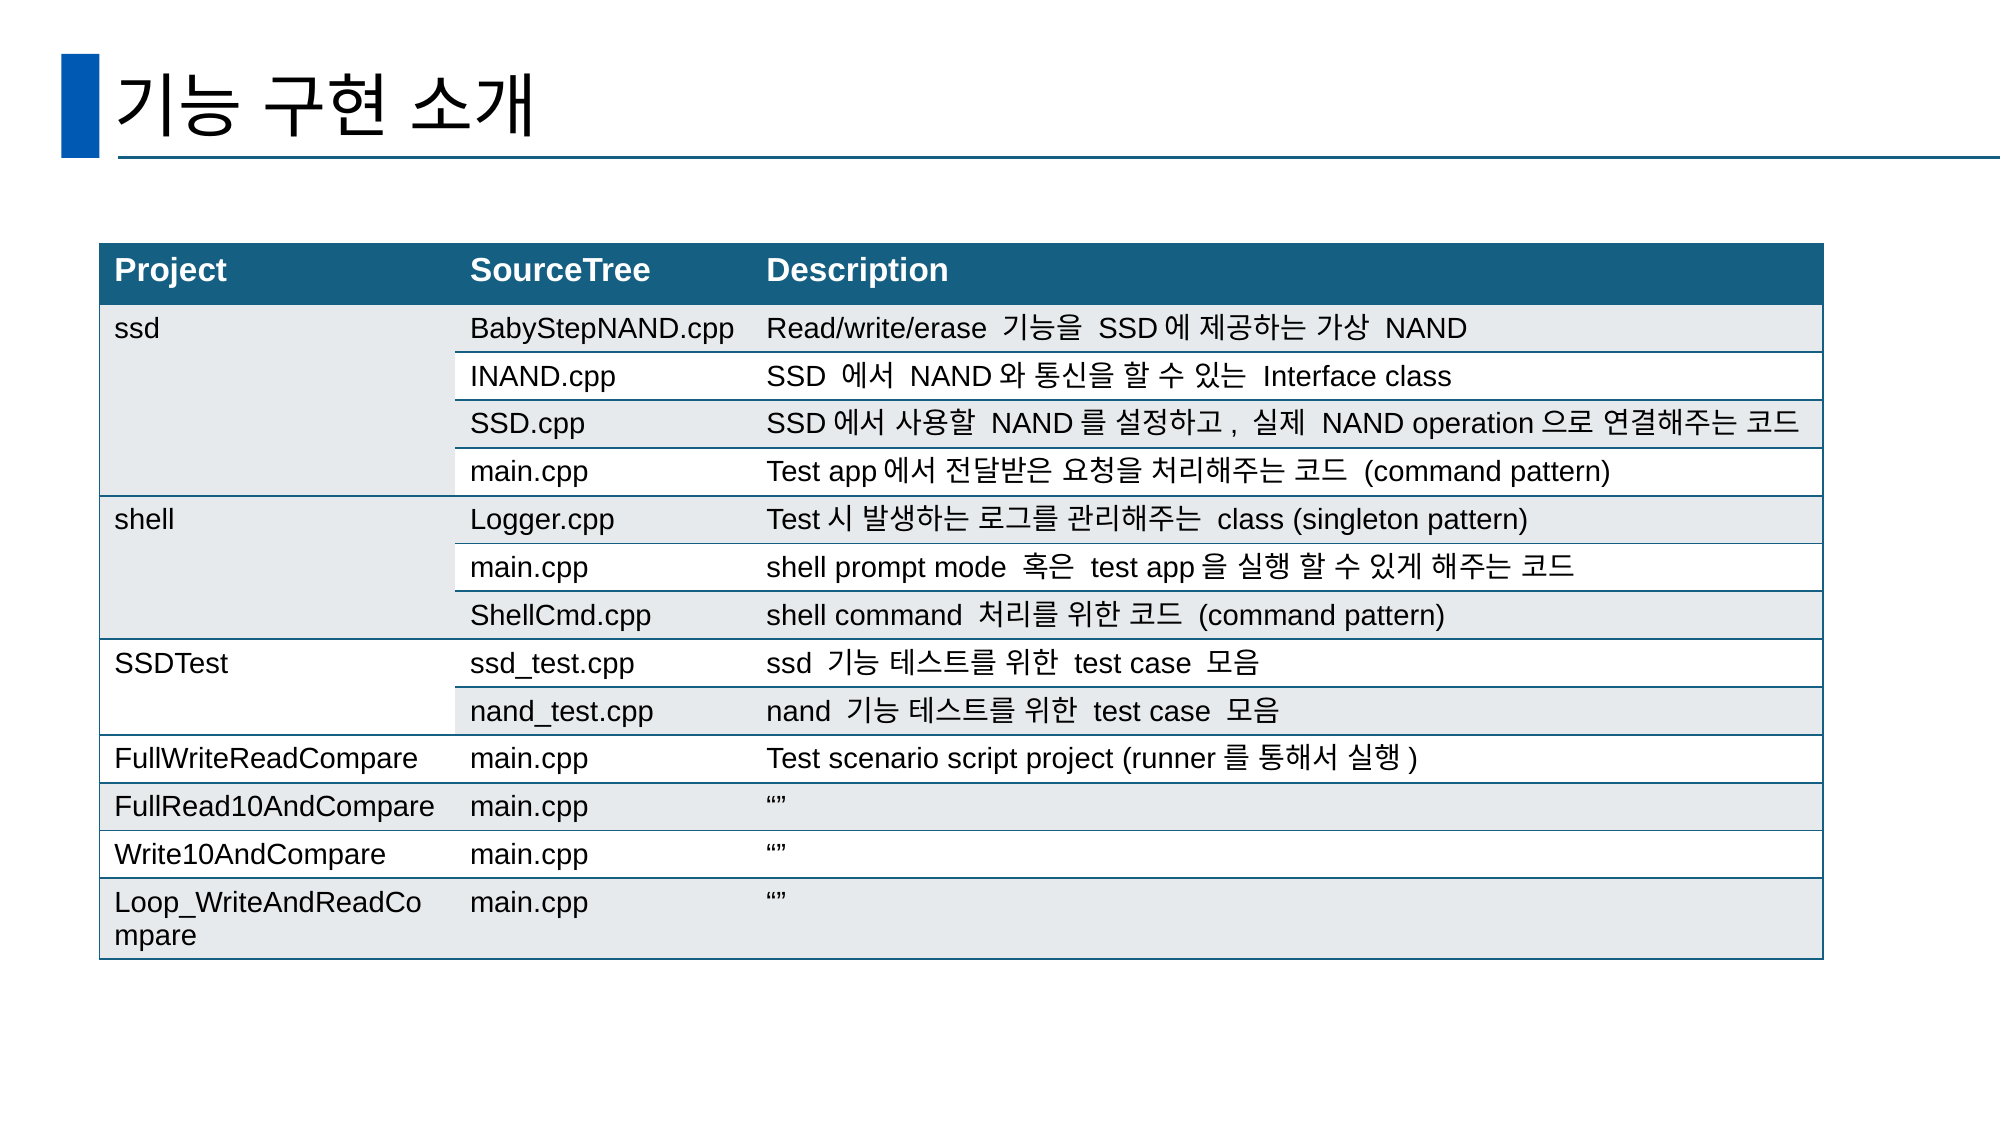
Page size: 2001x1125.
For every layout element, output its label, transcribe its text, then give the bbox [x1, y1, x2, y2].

table_cell main.cpp [455, 784, 751, 830]
table_cell ssd_test.cpp [455, 640, 751, 686]
table_cell Test시 발생하는 로그를 관리해주는 class (singleton pattern) [751, 497, 1822, 543]
table_cell shell prompt mode 혹은 test app을 실행 할 수 있게 해주는 코드 [751, 544, 1822, 590]
table_cell nand 기능 테스트를 위한 test case 모음 [751, 688, 1822, 734]
table_cell main.cpp [455, 831, 751, 877]
table_cell “” [751, 784, 1822, 830]
table_cell Test app에서 전달받은 요청을 처리해주는 코드 (command pattern) [751, 449, 1822, 495]
table_header Description [751, 244, 1822, 303]
table_cell “” [751, 831, 1822, 877]
table_cell SSDTest [100, 640, 455, 734]
table_cell INAND.cpp [455, 353, 751, 399]
table_cell Logger.cpp [455, 497, 751, 543]
table_cell “” [751, 879, 1822, 958]
table_cell main.cpp [455, 879, 751, 958]
table_cell ShellCmd.cpp [455, 592, 751, 638]
table_cell Loop_WriteAndReadCompare [100, 879, 455, 958]
table_cell SSD에서 사용할 NAND를 설정하고, 실제 NAND operation으로 연결해주는 코드 [751, 401, 1822, 447]
table_cell ssd 기능 테스트를 위한 test case 모음 [751, 640, 1822, 686]
table_cell FullWriteReadCompare [100, 736, 455, 782]
table_cell main.cpp [455, 544, 751, 590]
table_cell Read/write/erase 기능을 SSD에 제공하는 가상 NAND [751, 305, 1822, 351]
table_cell SSD 에서 NAND와 통신을 할 수 있는 Interface class [751, 353, 1822, 399]
table_cell shell [100, 497, 455, 638]
table_cell ssd [100, 305, 455, 495]
table_cell Write10AndCompare [100, 831, 455, 877]
table_cell BabyStepNAND.cpp [455, 305, 751, 351]
table_cell SSD.cpp [455, 401, 751, 447]
title 기능 구현 소개 [99, 50, 1825, 158]
table_cell shell command 처리를 위한 코드 (command pattern) [751, 592, 1822, 638]
table_cell main.cpp [455, 736, 751, 782]
table_cell main.cpp [455, 449, 751, 495]
table_cell Test scenario script project (runner를 통해서 실행) [751, 736, 1822, 782]
table_header Project [100, 244, 455, 303]
table_cell nand_test.cpp [455, 688, 751, 734]
table_header SourceTree [455, 244, 751, 303]
table_cell FullRead10AndCompare [100, 784, 455, 830]
